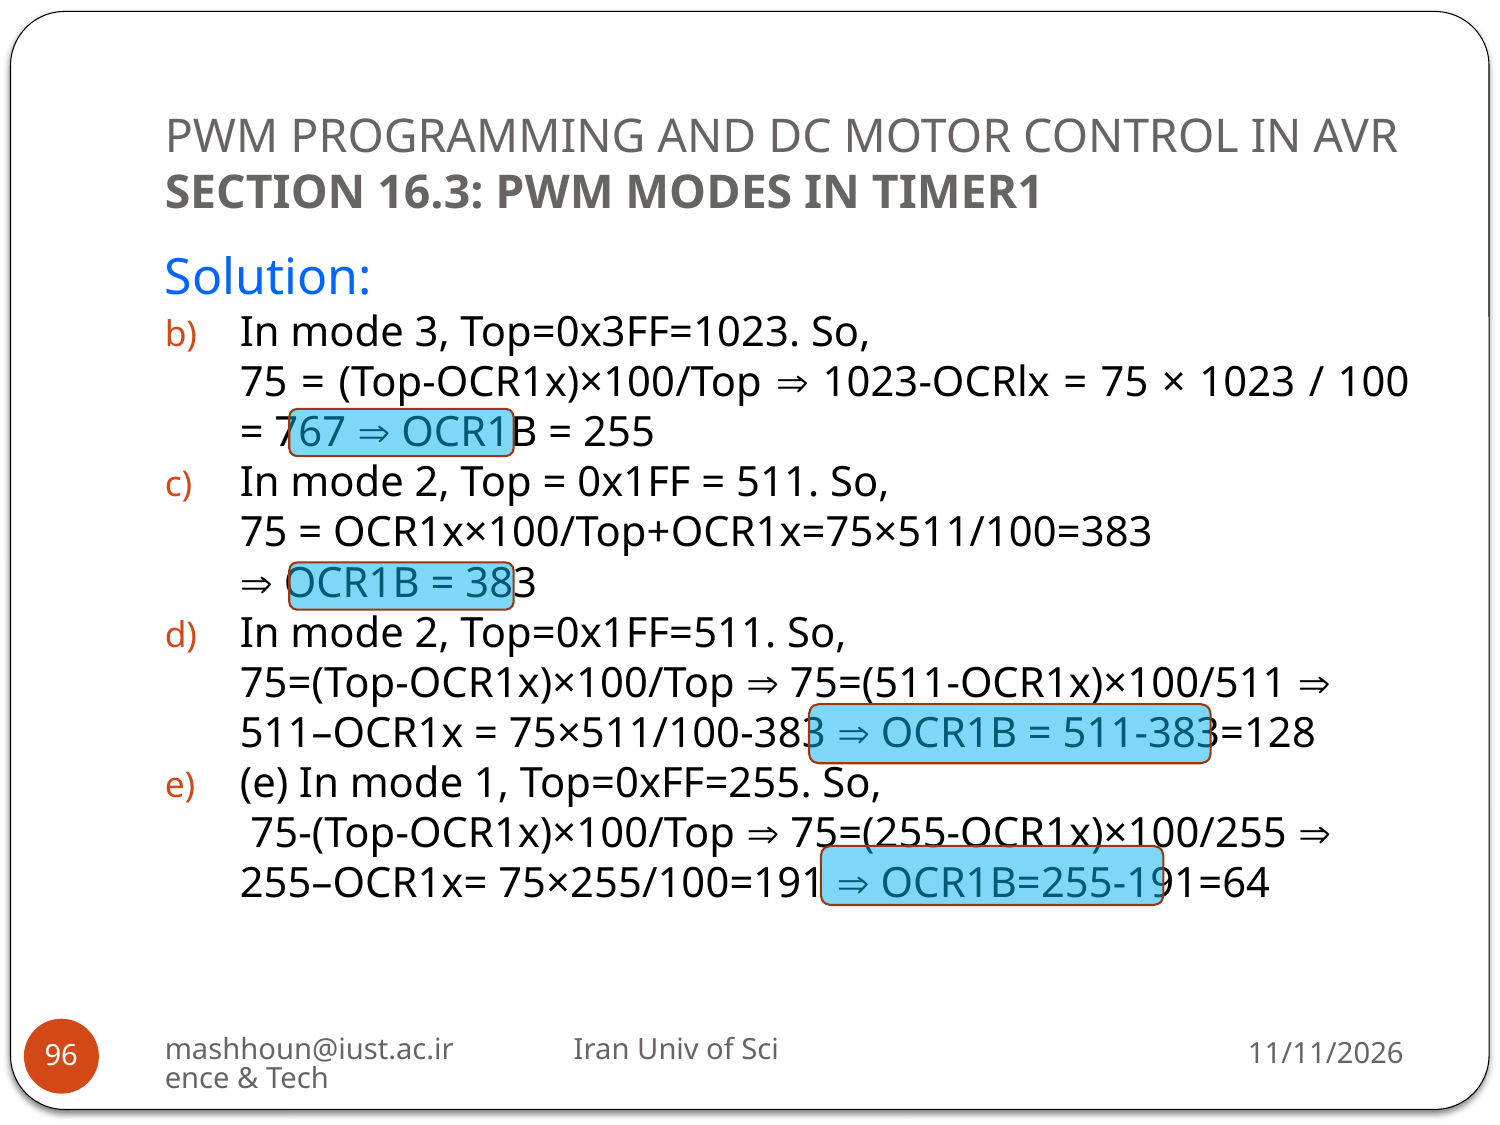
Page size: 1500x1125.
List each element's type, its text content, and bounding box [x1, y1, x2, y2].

text_box [288, 407, 515, 458]
text_box [288, 561, 515, 611]
title PWM PROGRAMMING AND DC MOTOR CONTROL IN AVR SECTION 16.3: PWM MODES IN TIMER1 [150, 45, 1425, 233]
text_box [807, 703, 1212, 765]
text_box [819, 844, 1165, 907]
list Solution: In mode 3, Top=0x3FF=1023. So, 75 = (Top-OCR1x)×100/Top  1023-OCRlx = 75 × 1023 / 100 = 767  OCR1B = 255 In mode 2, Top = 0x1FF = 511. So, 75 = OCR1x×100/Top+OCR1x=75×511/100=383  OCR1B = 383 In mode 2, Top=0x1FF=511. So, 75=(Top-OCR1x)×100/Top  75=(511-OCR1x)×100/511  511–OCR1x = 75×511/100-383  OCR1B = 511-383=128 (e) In mode 1, Top=0xFF=255. So, 75-(Top-OCR1x)×100/Top  75=(255-OCR1x)×100/255  255–OCR1x= 75×255/100=191  OCR1B=255-191=64 [150, 237, 1425, 1125]
slide_number 96 [23, 1018, 99, 1094]
